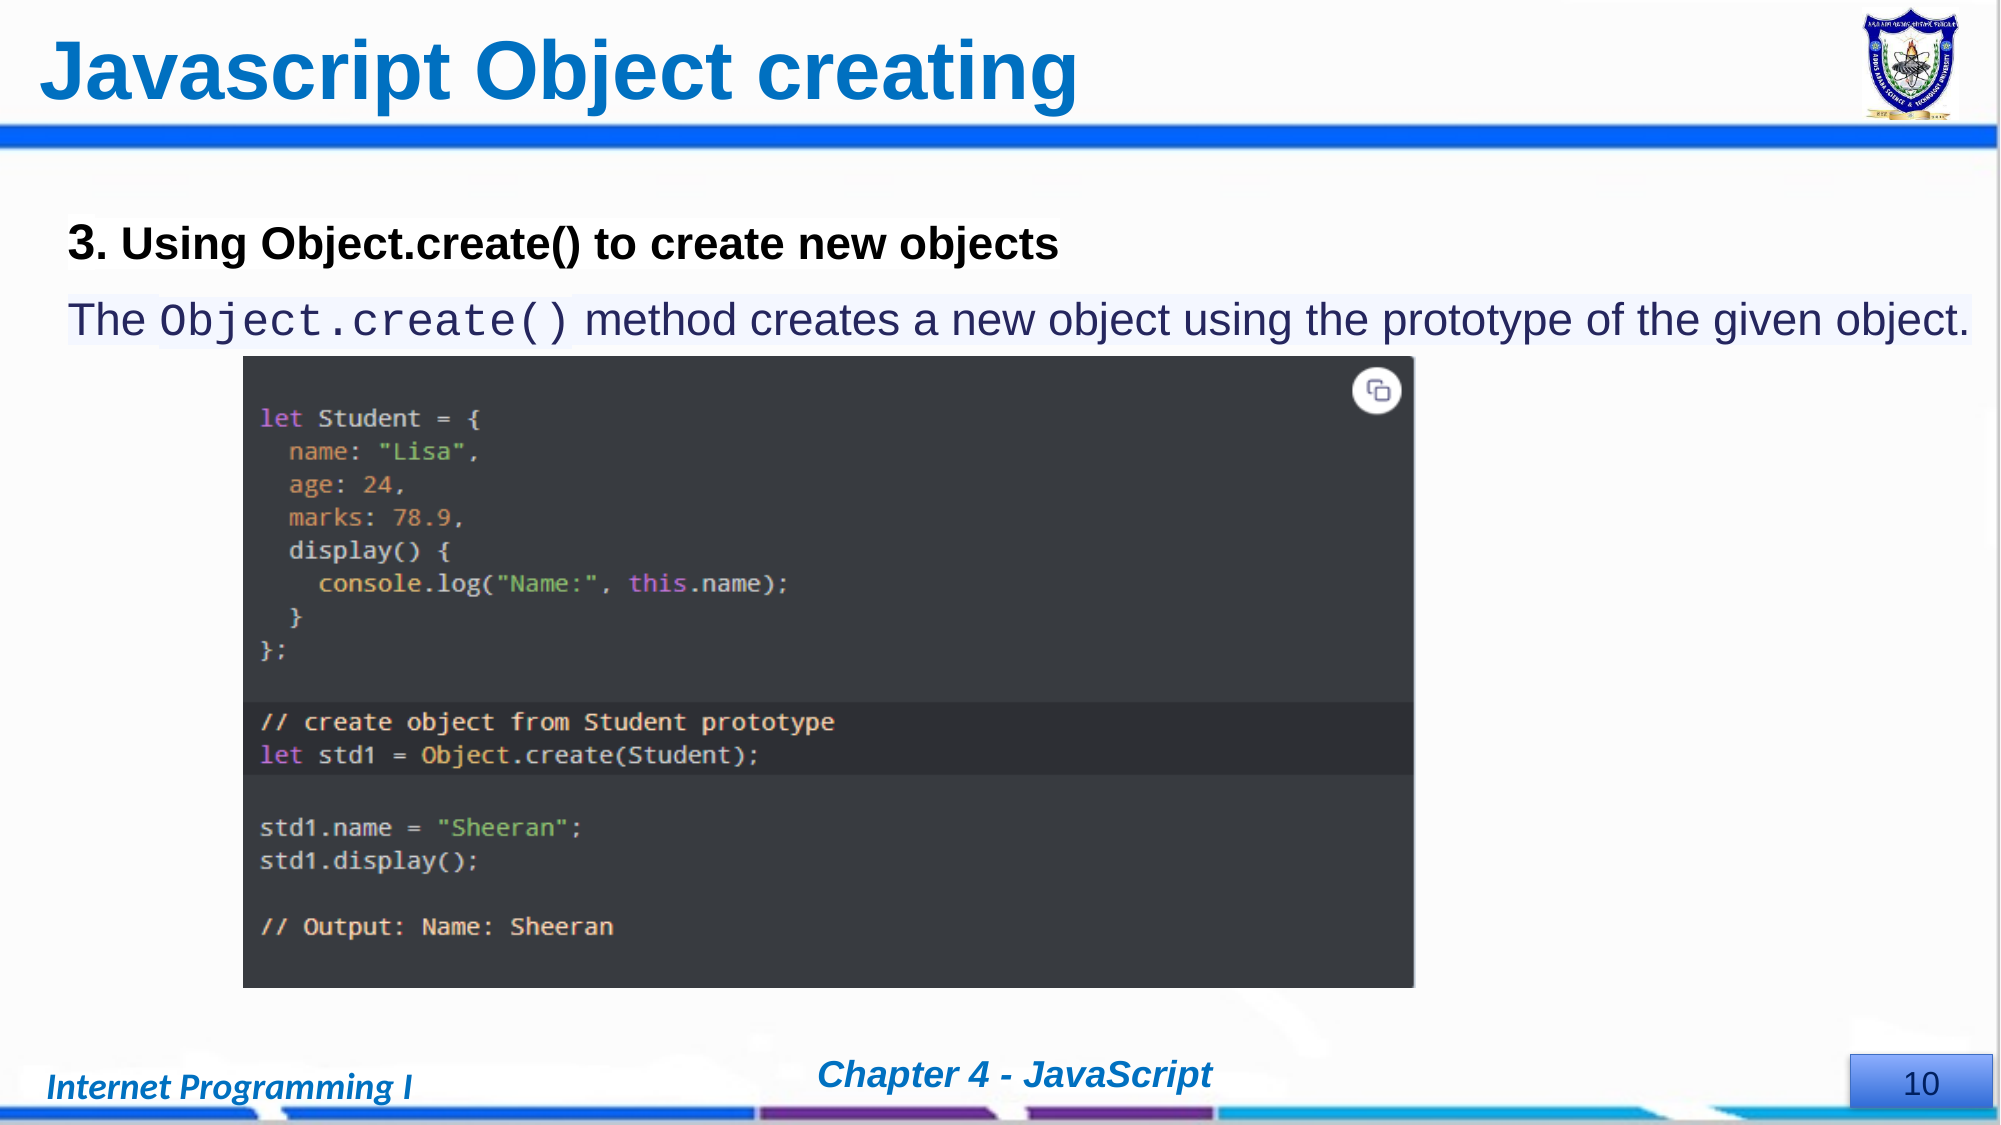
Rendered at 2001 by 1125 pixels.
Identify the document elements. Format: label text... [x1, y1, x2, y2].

slide_number Internet Programming I [31, 1054, 482, 1115]
picture [0, 0, 2001, 1125]
title Javascript Object creating [24, 32, 1319, 113]
list 3. Using Object.create() to create new objects The Object.create() method creates a new object using the prototype of the given object. [52, 130, 2000, 1026]
footer Chapter 4 - JavaScript [761, 1042, 1268, 1103]
